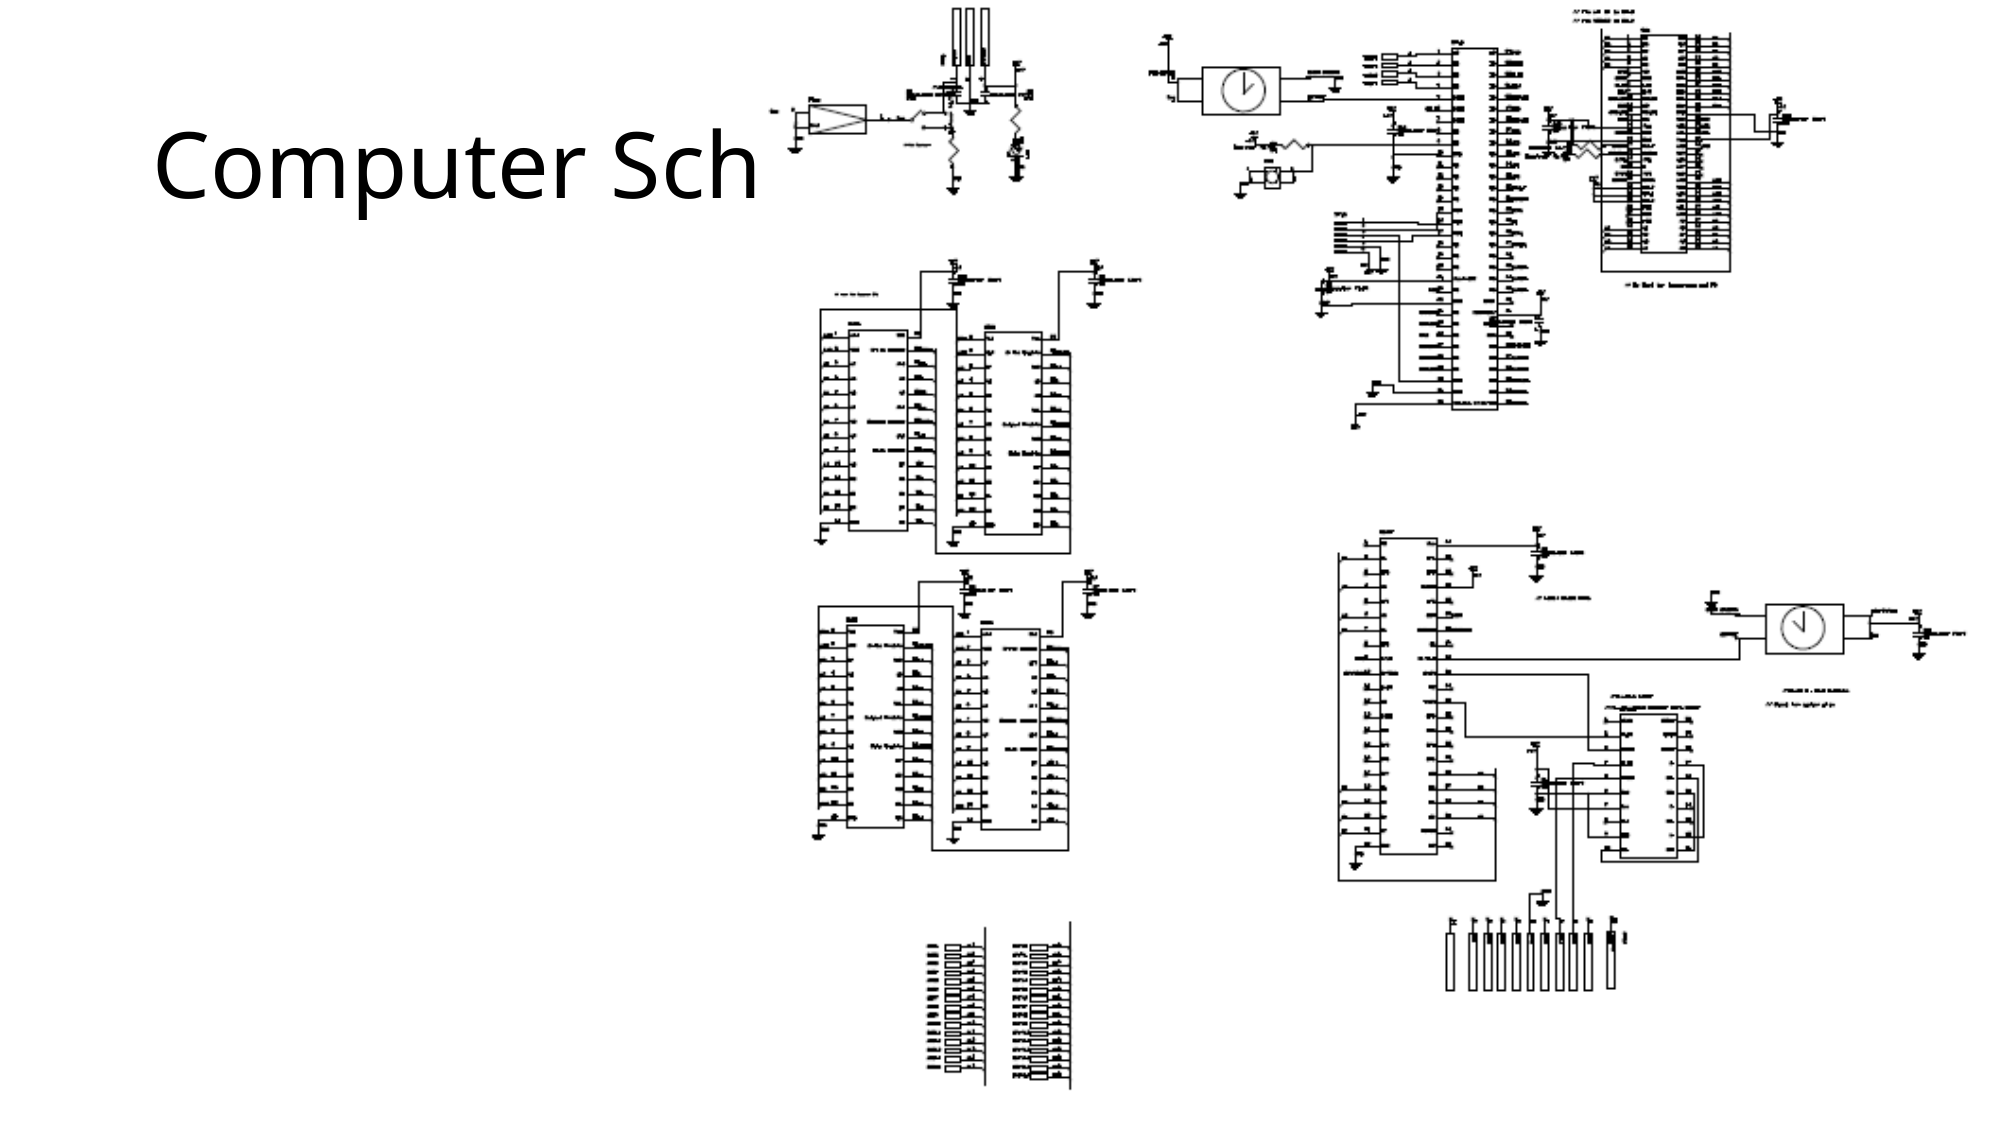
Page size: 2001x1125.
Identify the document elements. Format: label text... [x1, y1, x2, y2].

title Computer Schematics [137, 59, 764, 278]
picture [764, 0, 1977, 1104]
